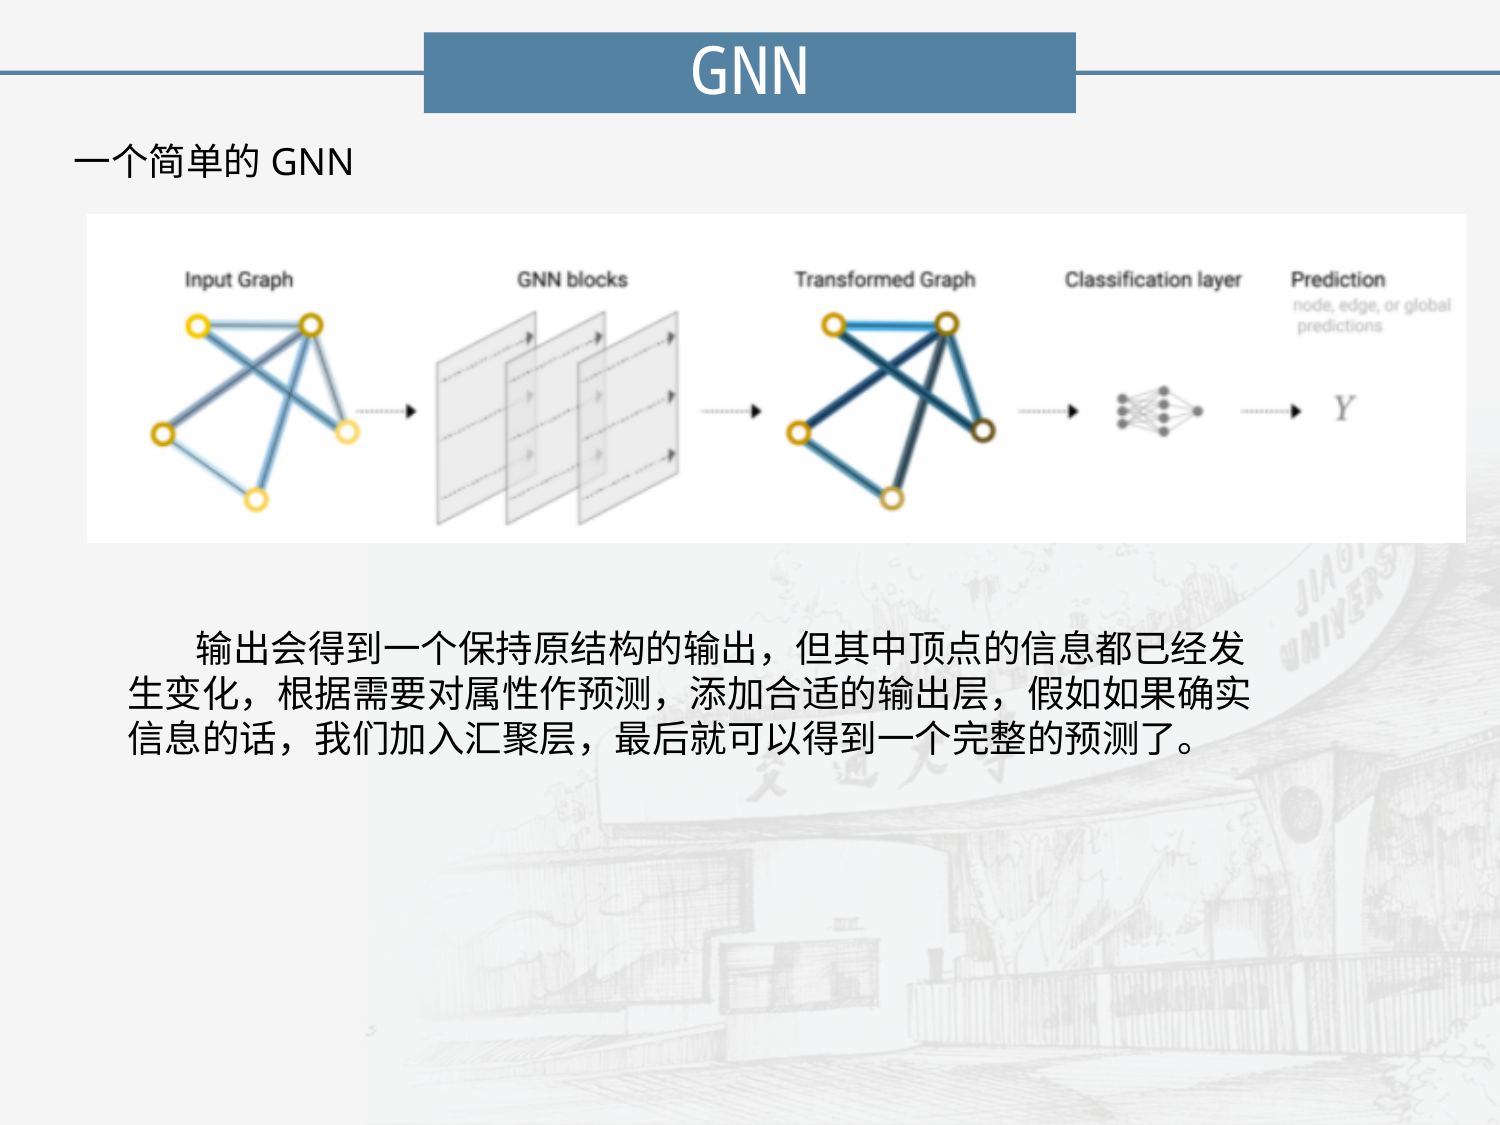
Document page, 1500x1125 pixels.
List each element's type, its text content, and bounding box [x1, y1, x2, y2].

text_box GNN [423, 32, 1076, 114]
picture [87, 214, 1466, 543]
text_box 输出会得到一个保持原结构的输出，但其中顶点的信息都已经发生变化，根据需要对属性作预测，添加合适的输出层，假如如果确实信息的话，我们加入汇聚层，最后就可以得到一个完整的预测了。 [112, 617, 1270, 767]
text_box 一个简单的GNN [59, 130, 461, 191]
